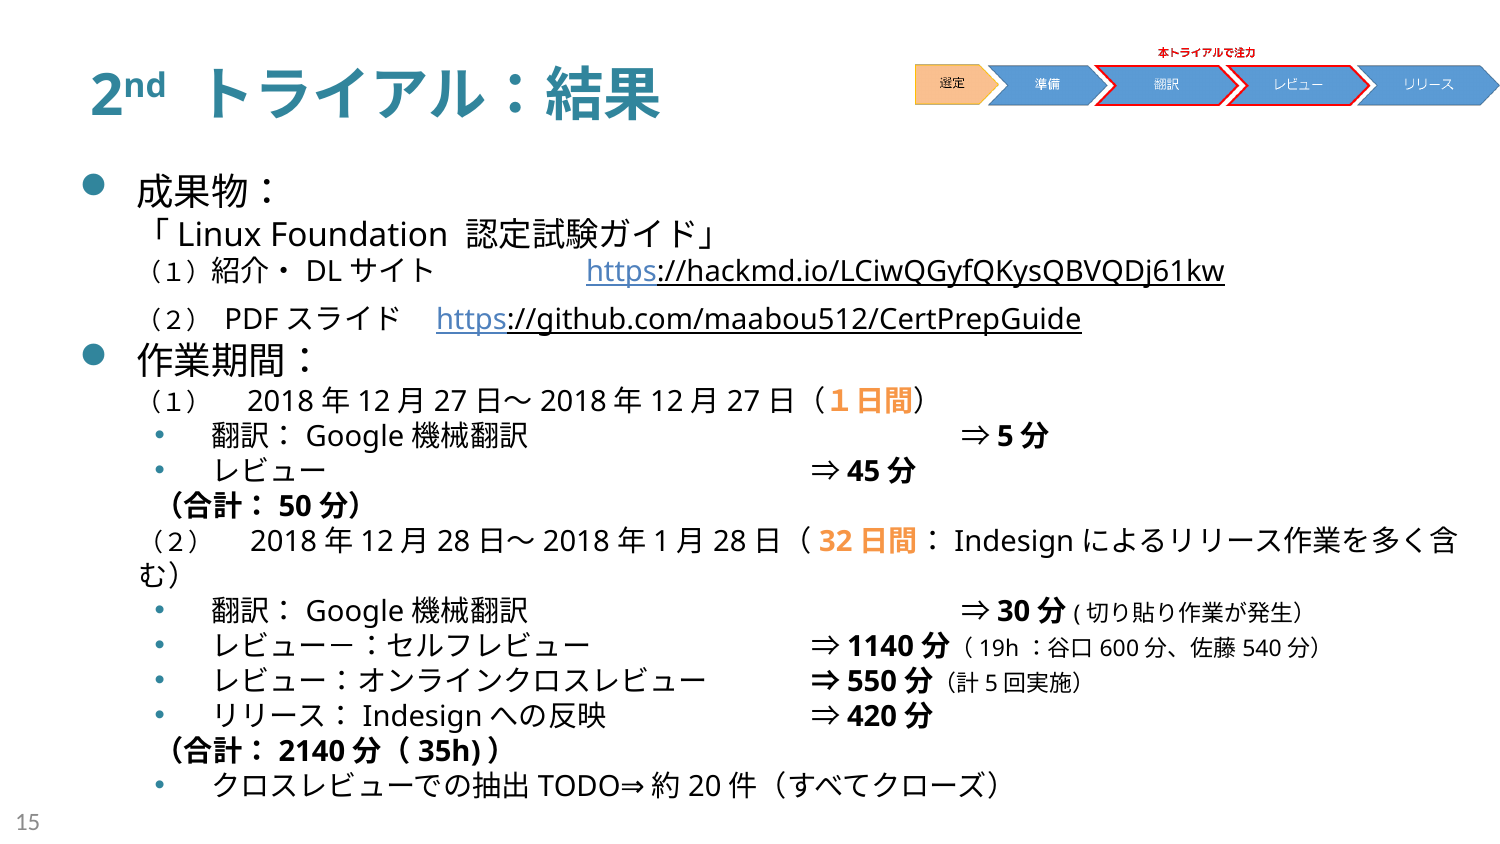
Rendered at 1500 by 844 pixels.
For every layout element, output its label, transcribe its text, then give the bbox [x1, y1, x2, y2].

text_box 成果物： 「Linux Foundation 認定試験ガイド」 （１）紹介・DLサイト https://hackmd.io/LCiwQGyfQKysQBVQDj61kw （２） PDFスライド https://github.com/maabou512/CertPrepGuide 作業期間： （１） 2018年12月27日～2018年12月27日（１日間） 翻訳：Google機械翻訳 ⇒5分 レビュー ⇒45分 （合計：50分） （２） 2018年12月28日～2018年1月28日（32日間：Indesignによるリリース作業を多く含む） 翻訳：Google機械翻訳 ⇒30分(切り貼り作業が発生） レビュー－：セルフレビュー ⇒1140分（19h：谷口600分、佐藤540分） レビュー：オンラインクロスレビュー ⇒550分（計5回実施） リリース：Indesignへの反映 ⇒420分 （合計：2140分（35h)） クロスレビューでの抽出TODO⇒約20件（すべてクローズ） [64, 160, 1483, 810]
title 2nd トライアル：結果 [75, 33, 1425, 151]
picture [915, 43, 1500, 106]
slide_number 15 [0, 798, 350, 843]
